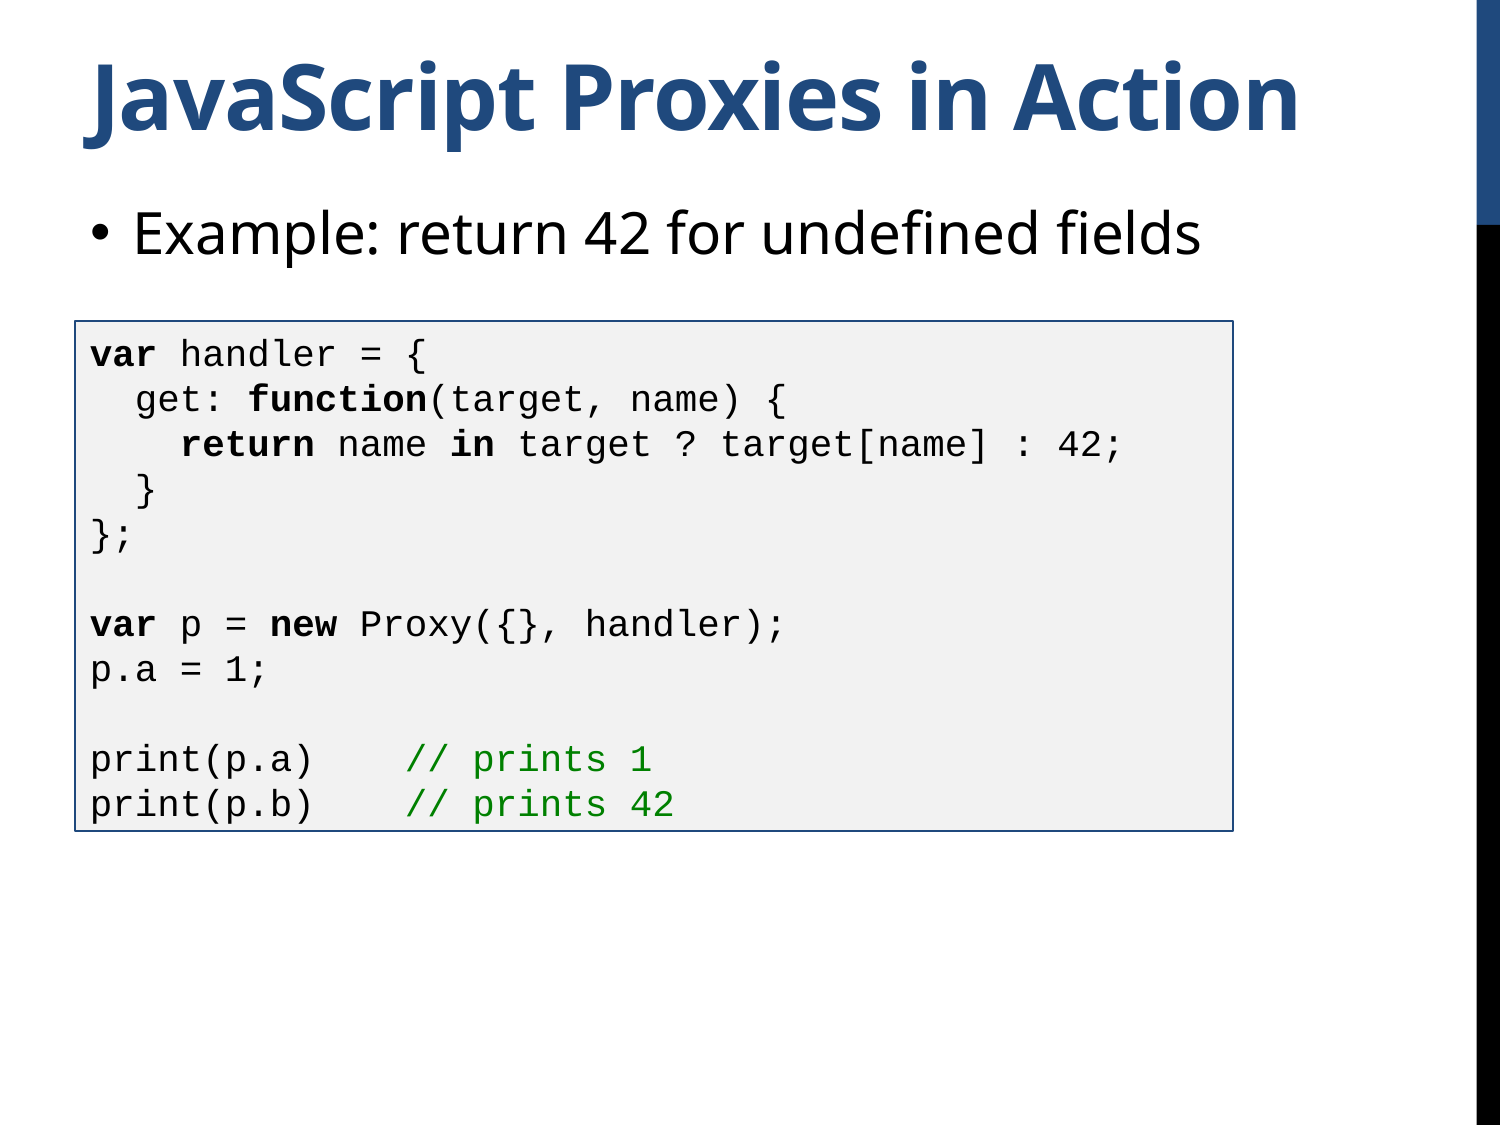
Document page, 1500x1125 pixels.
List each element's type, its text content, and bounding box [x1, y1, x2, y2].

list Example: return 42 for undefined fields [75, 188, 1409, 1005]
title JavaScript Proxies in Action [75, 25, 1409, 157]
text_box var handler = { get: function(target, name) { return name in target ? target[name] : 42; } }; var p = new Proxy({}, handler); p.a = 1; print(p.a) // prints 1 print(p.b) // prints 42 [75, 321, 1233, 831]
